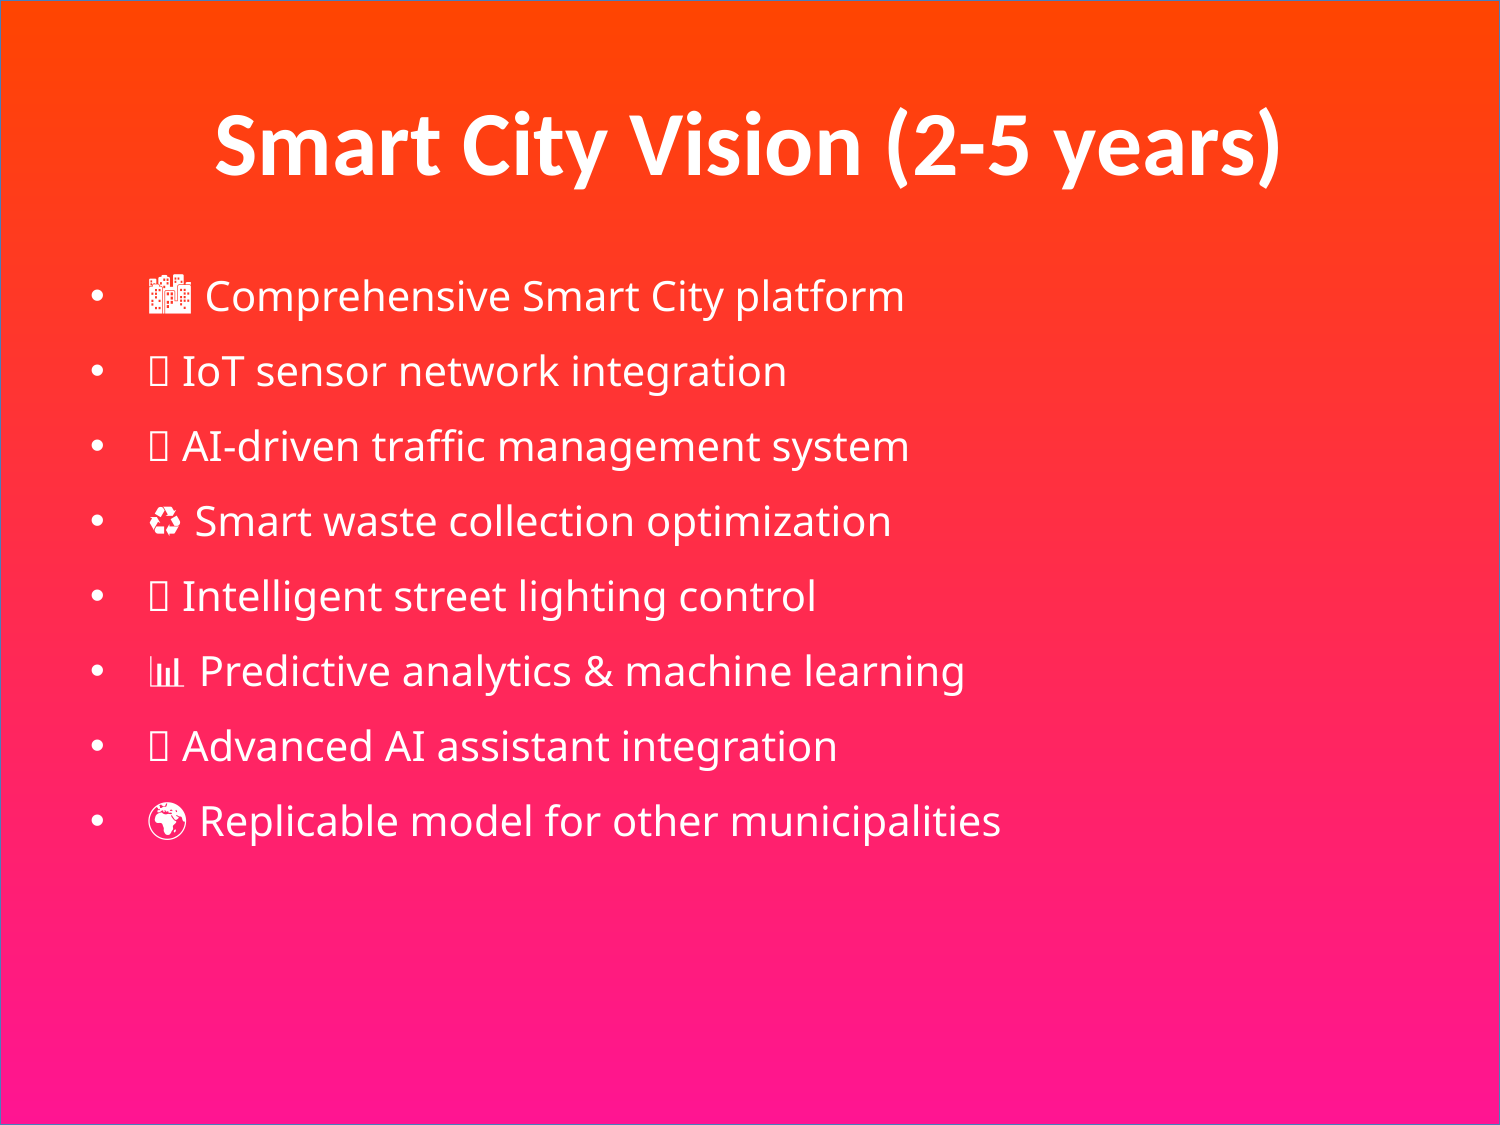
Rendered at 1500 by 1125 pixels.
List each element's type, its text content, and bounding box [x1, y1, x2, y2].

list 🏙️ Comprehensive Smart City platform 📡 IoT sensor network integration 🚦 AI-driven traffic management system ♻️ Smart waste collection optimization 💡 Intelligent street lighting control 📊 Predictive analytics & machine learning 🤖 Advanced AI assistant integration 🌍 Replicable model for other municipalities [75, 262, 1425, 1005]
title Smart City Vision (2-5 years) [75, 45, 1425, 233]
text_box [0, 0, 1500, 1125]
